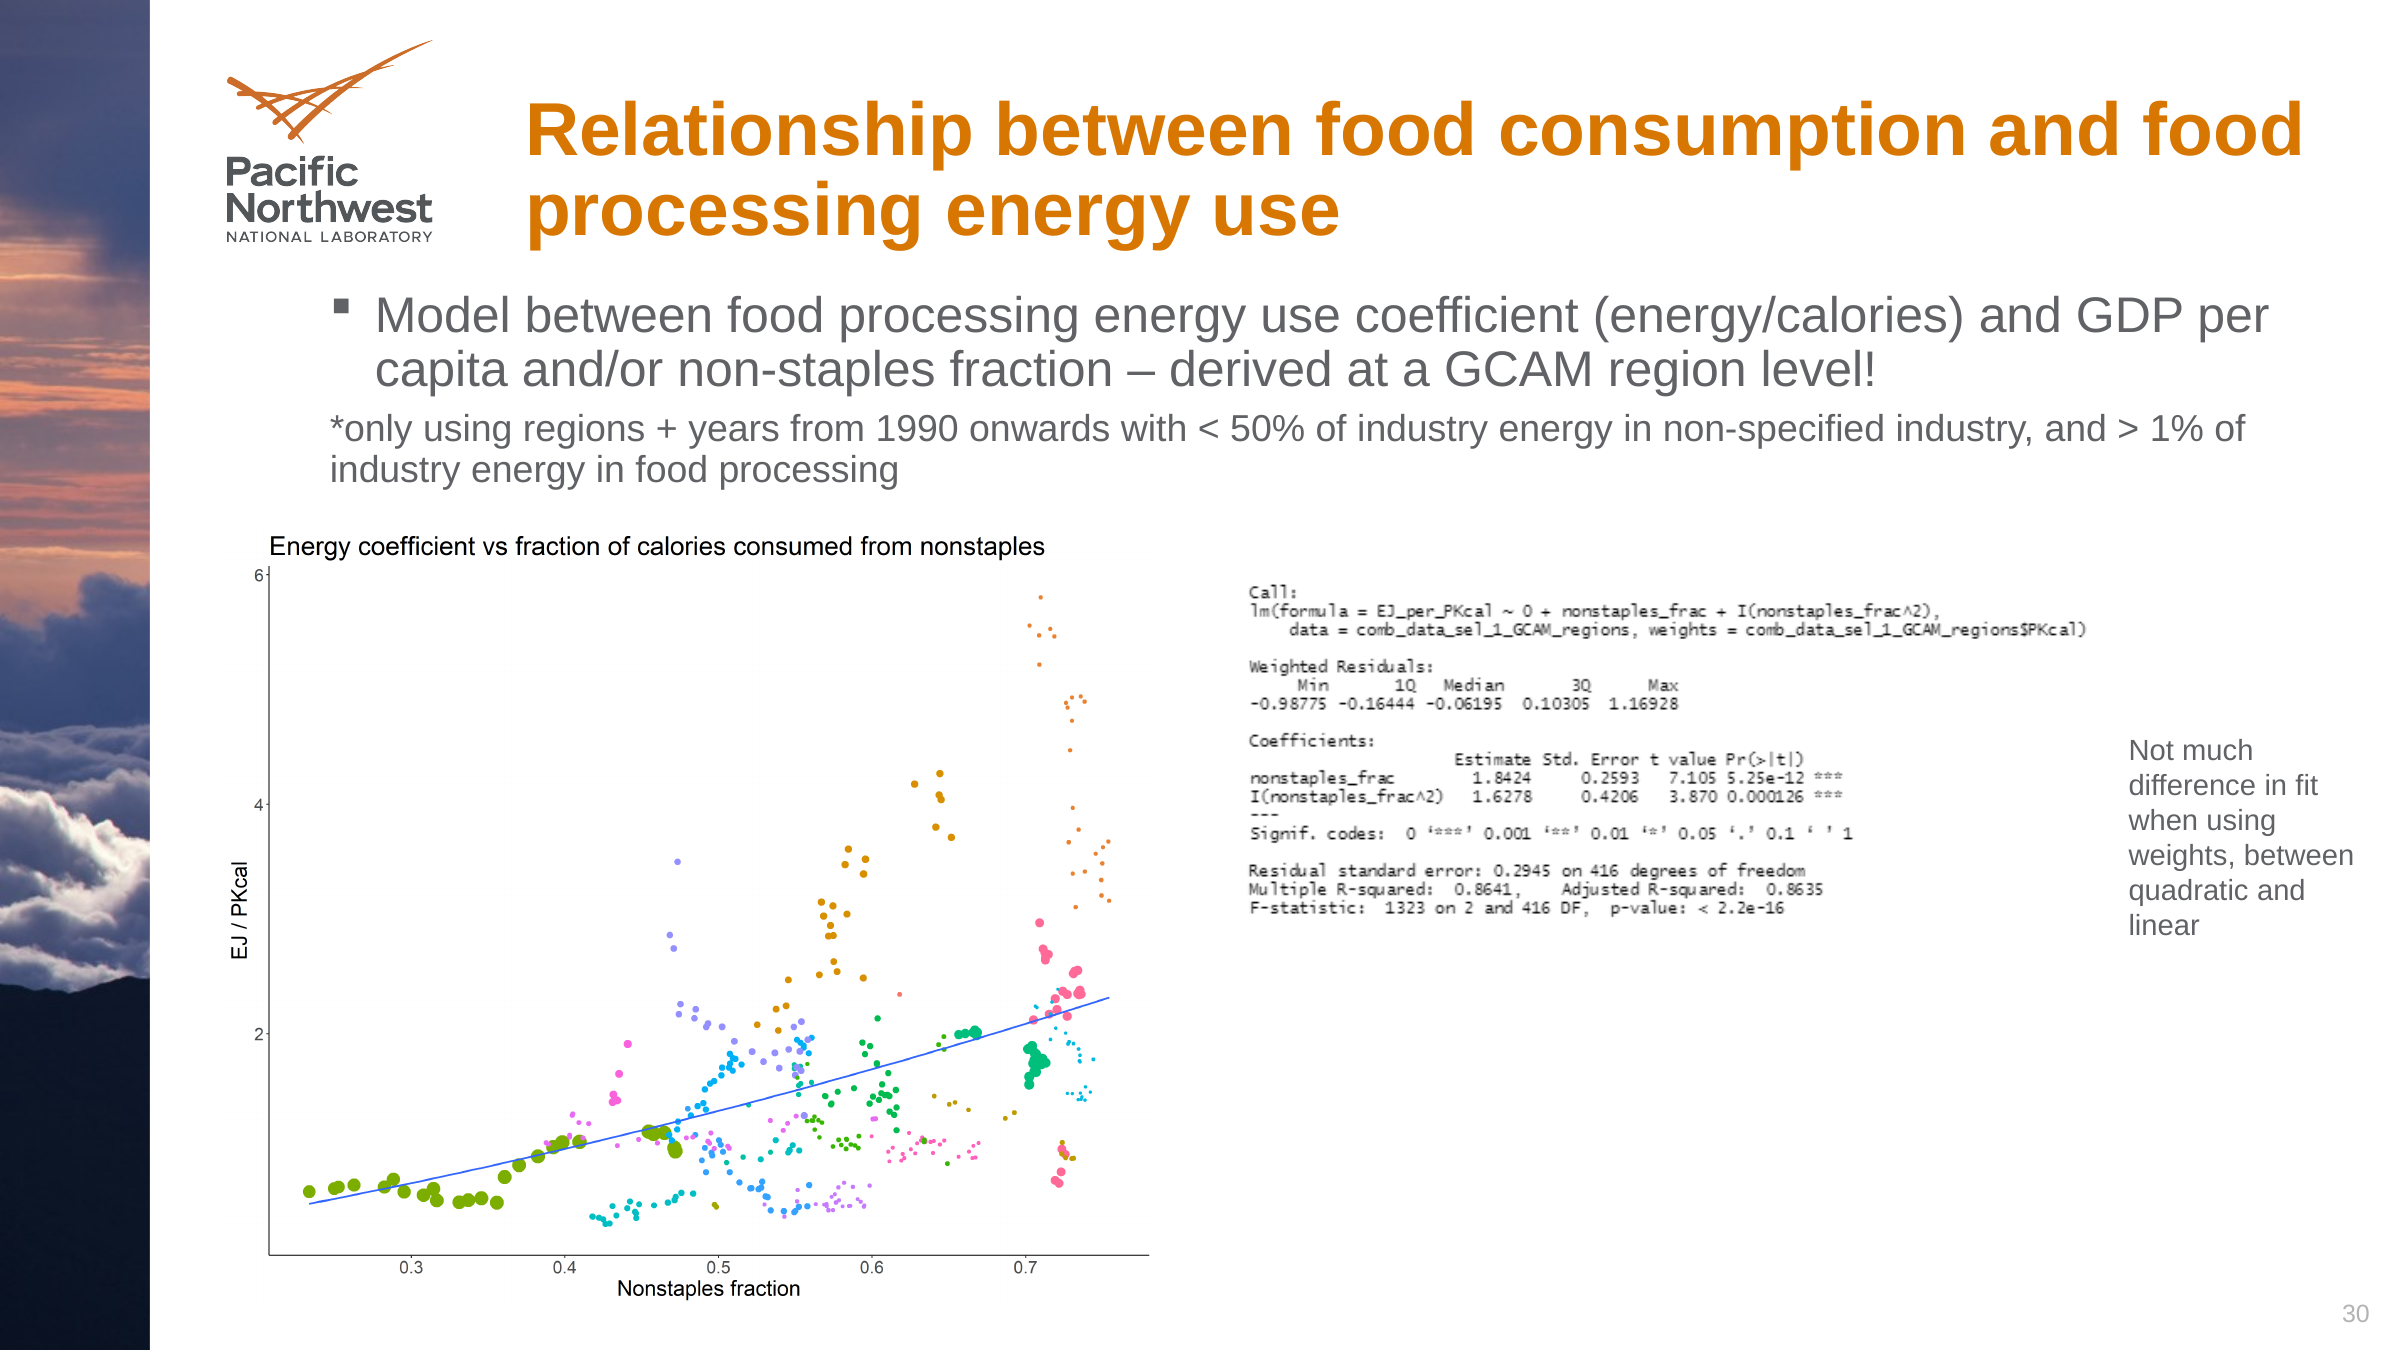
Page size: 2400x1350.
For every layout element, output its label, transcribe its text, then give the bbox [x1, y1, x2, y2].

picture [225, 38, 435, 244]
list Model between food processing energy use coefficient (energy/calories) and GDP per capita and/or non-staples fraction – derived at a GCAM region level! *only using regions + years from 1990 onwards with < 50% of industry energy in non-specified industry, and > 1% of industry energy in food processing [225, 281, 2296, 497]
picture [0, 0, 149, 1350]
picture [1244, 580, 2112, 924]
picture [224, 530, 1155, 1306]
title Relationship between food consumption and food processing energy use [525, 44, 2325, 260]
text_box Not much difference in fit when using weights, between quadratic and linear [2113, 724, 2370, 949]
slide_number 30 [2295, 1275, 2370, 1350]
